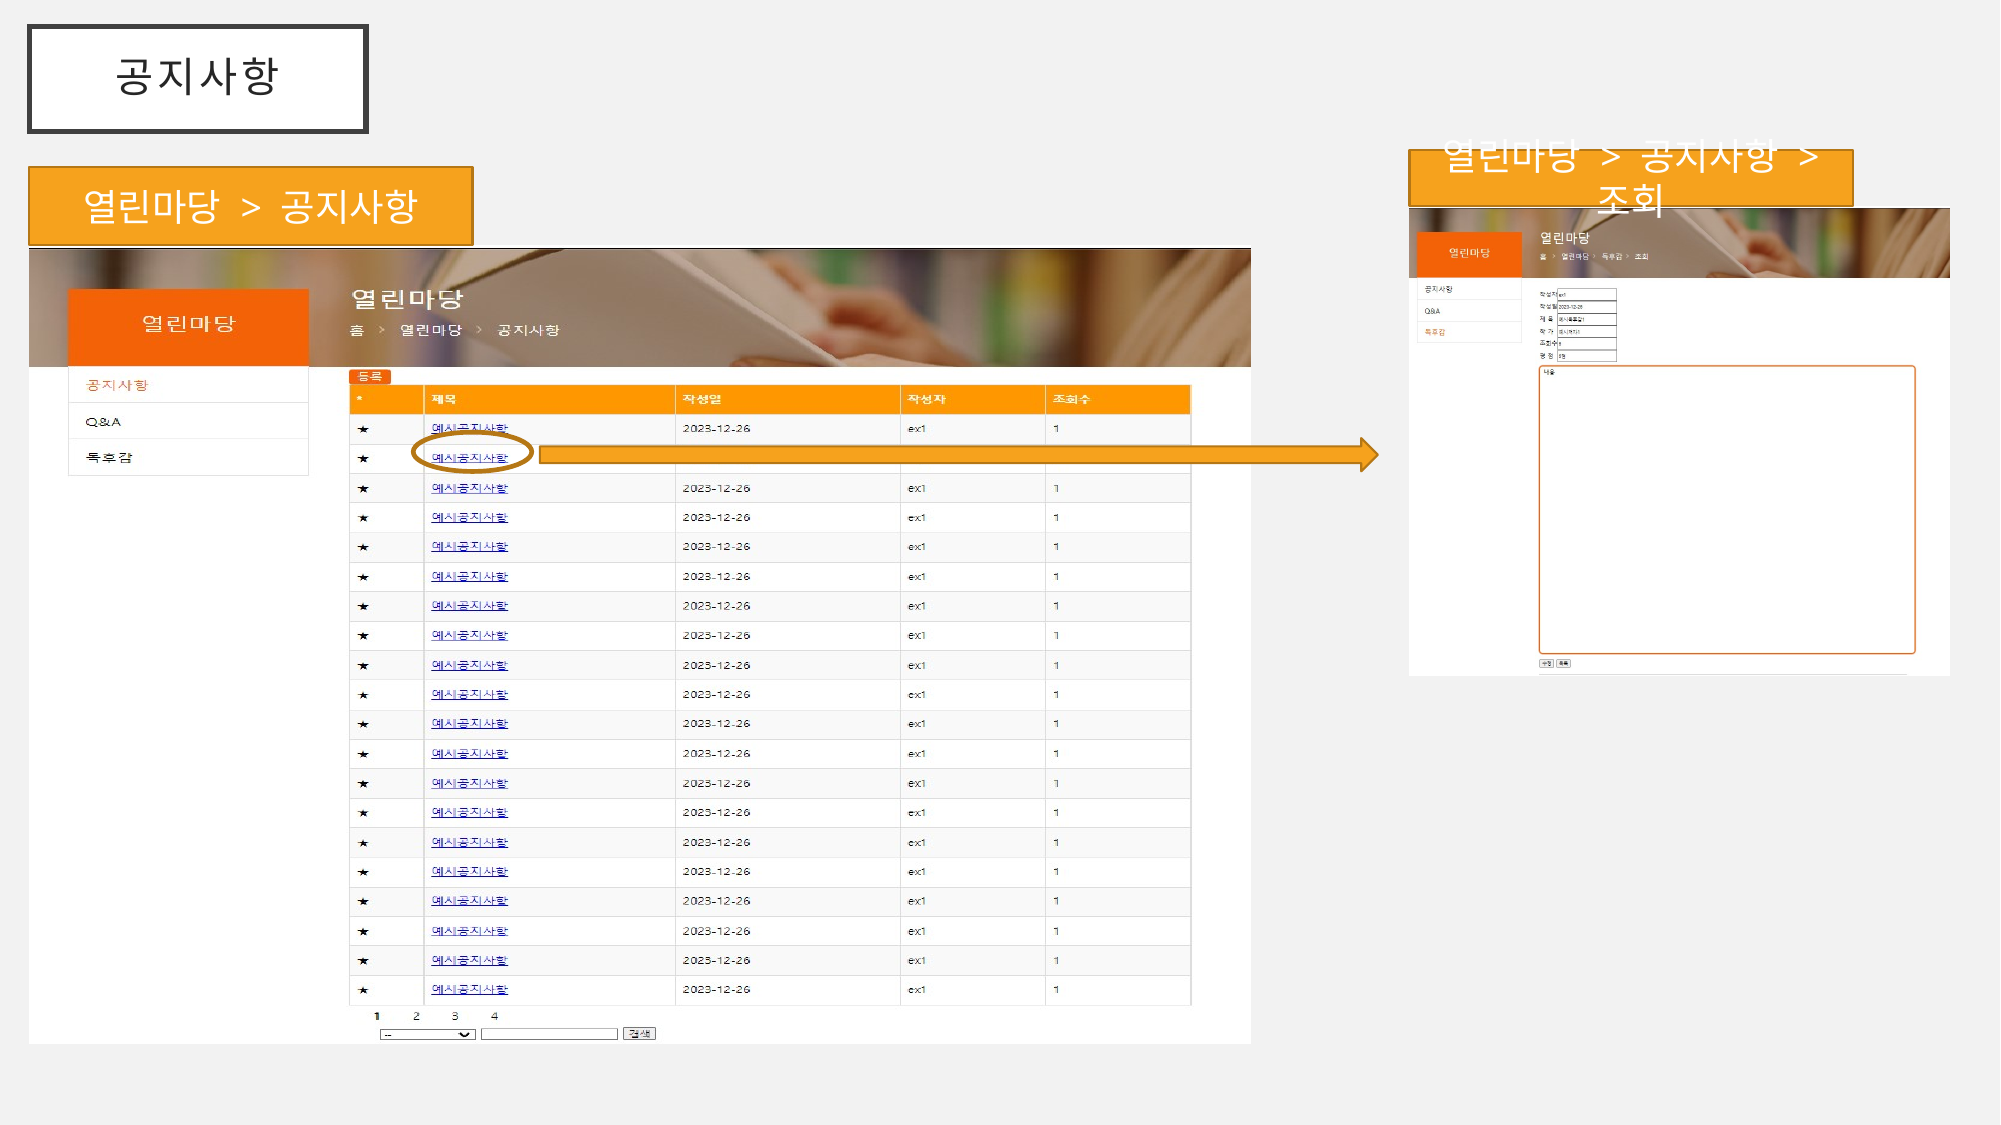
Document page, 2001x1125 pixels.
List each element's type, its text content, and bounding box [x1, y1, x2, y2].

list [29, 245, 1251, 1044]
text_box 열린마당 > 공지사항 > 조회 [1408, 149, 1854, 207]
text_box [1251, 437, 1379, 473]
title 공지사항 [27, 24, 369, 134]
picture [1409, 206, 1950, 676]
text_box 열린마당 > 공지사항 [28, 166, 474, 246]
